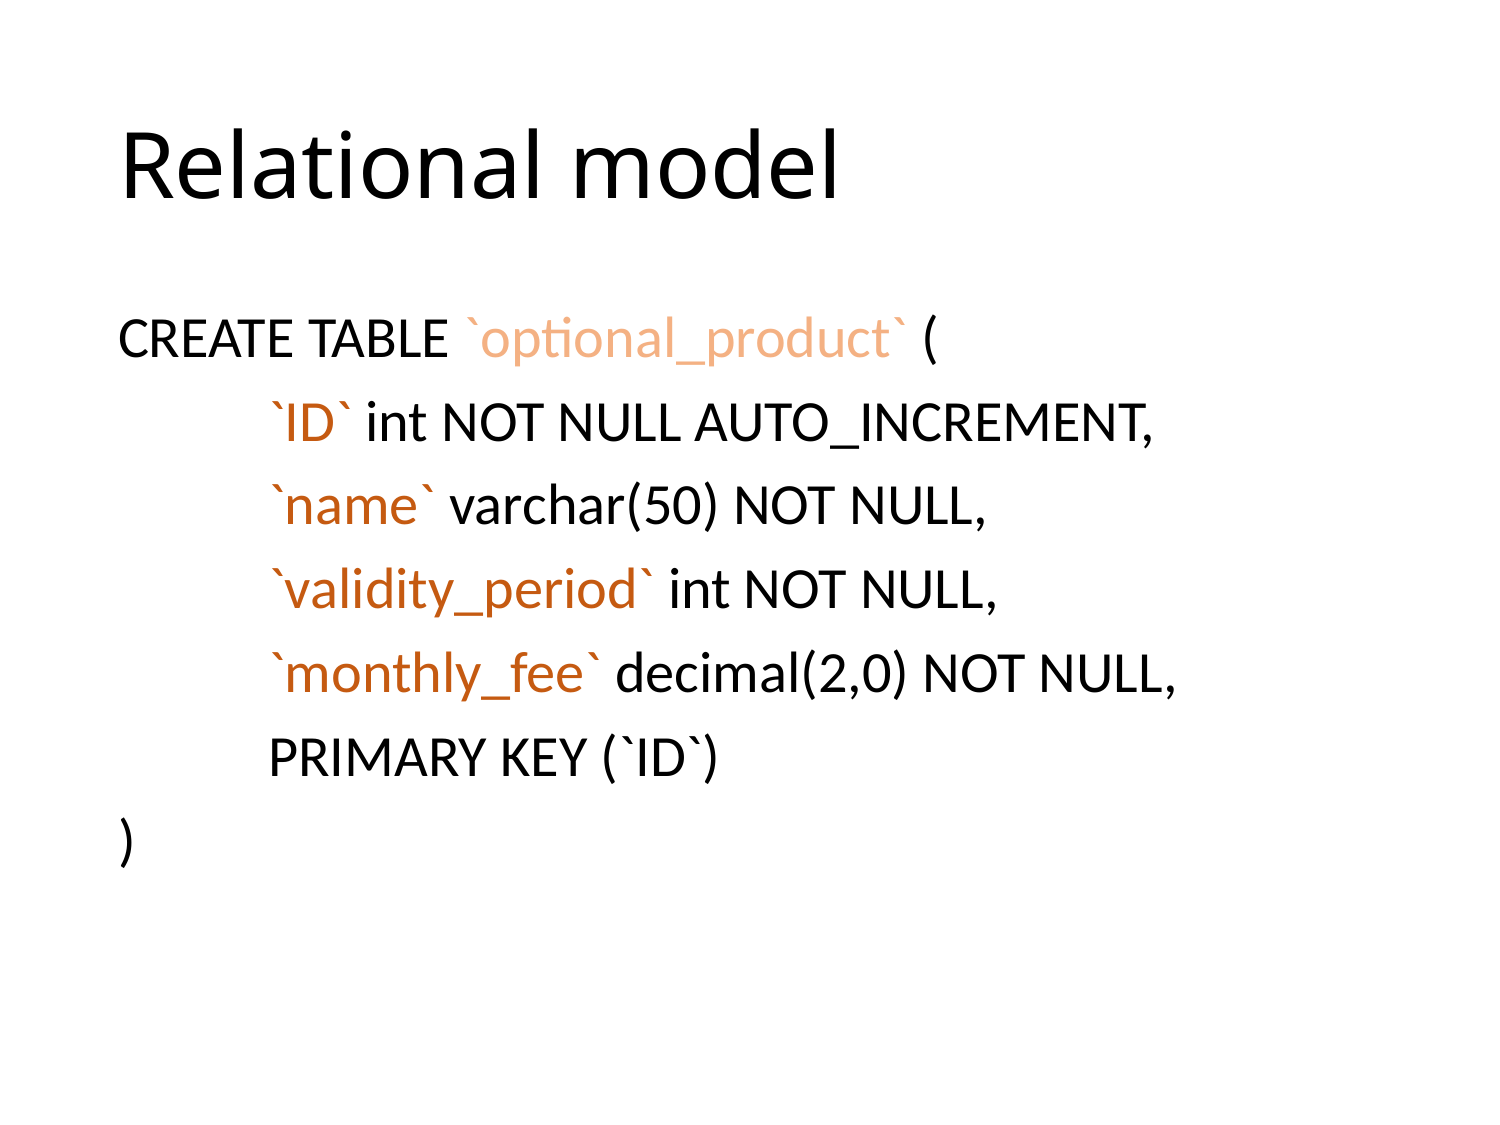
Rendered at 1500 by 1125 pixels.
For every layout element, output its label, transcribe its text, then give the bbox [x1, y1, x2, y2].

list CREATE TABLE `optional_product` ( `ID` int NOT NULL AUTO_INCREMENT, `name` varchar(50) NOT NULL, `validity_period` int NOT NULL, `monthly_fee` decimal(2,0) NOT NULL, PRIMARY KEY (`ID`) ) [103, 299, 1397, 1014]
title Relational model [103, 59, 1397, 278]
